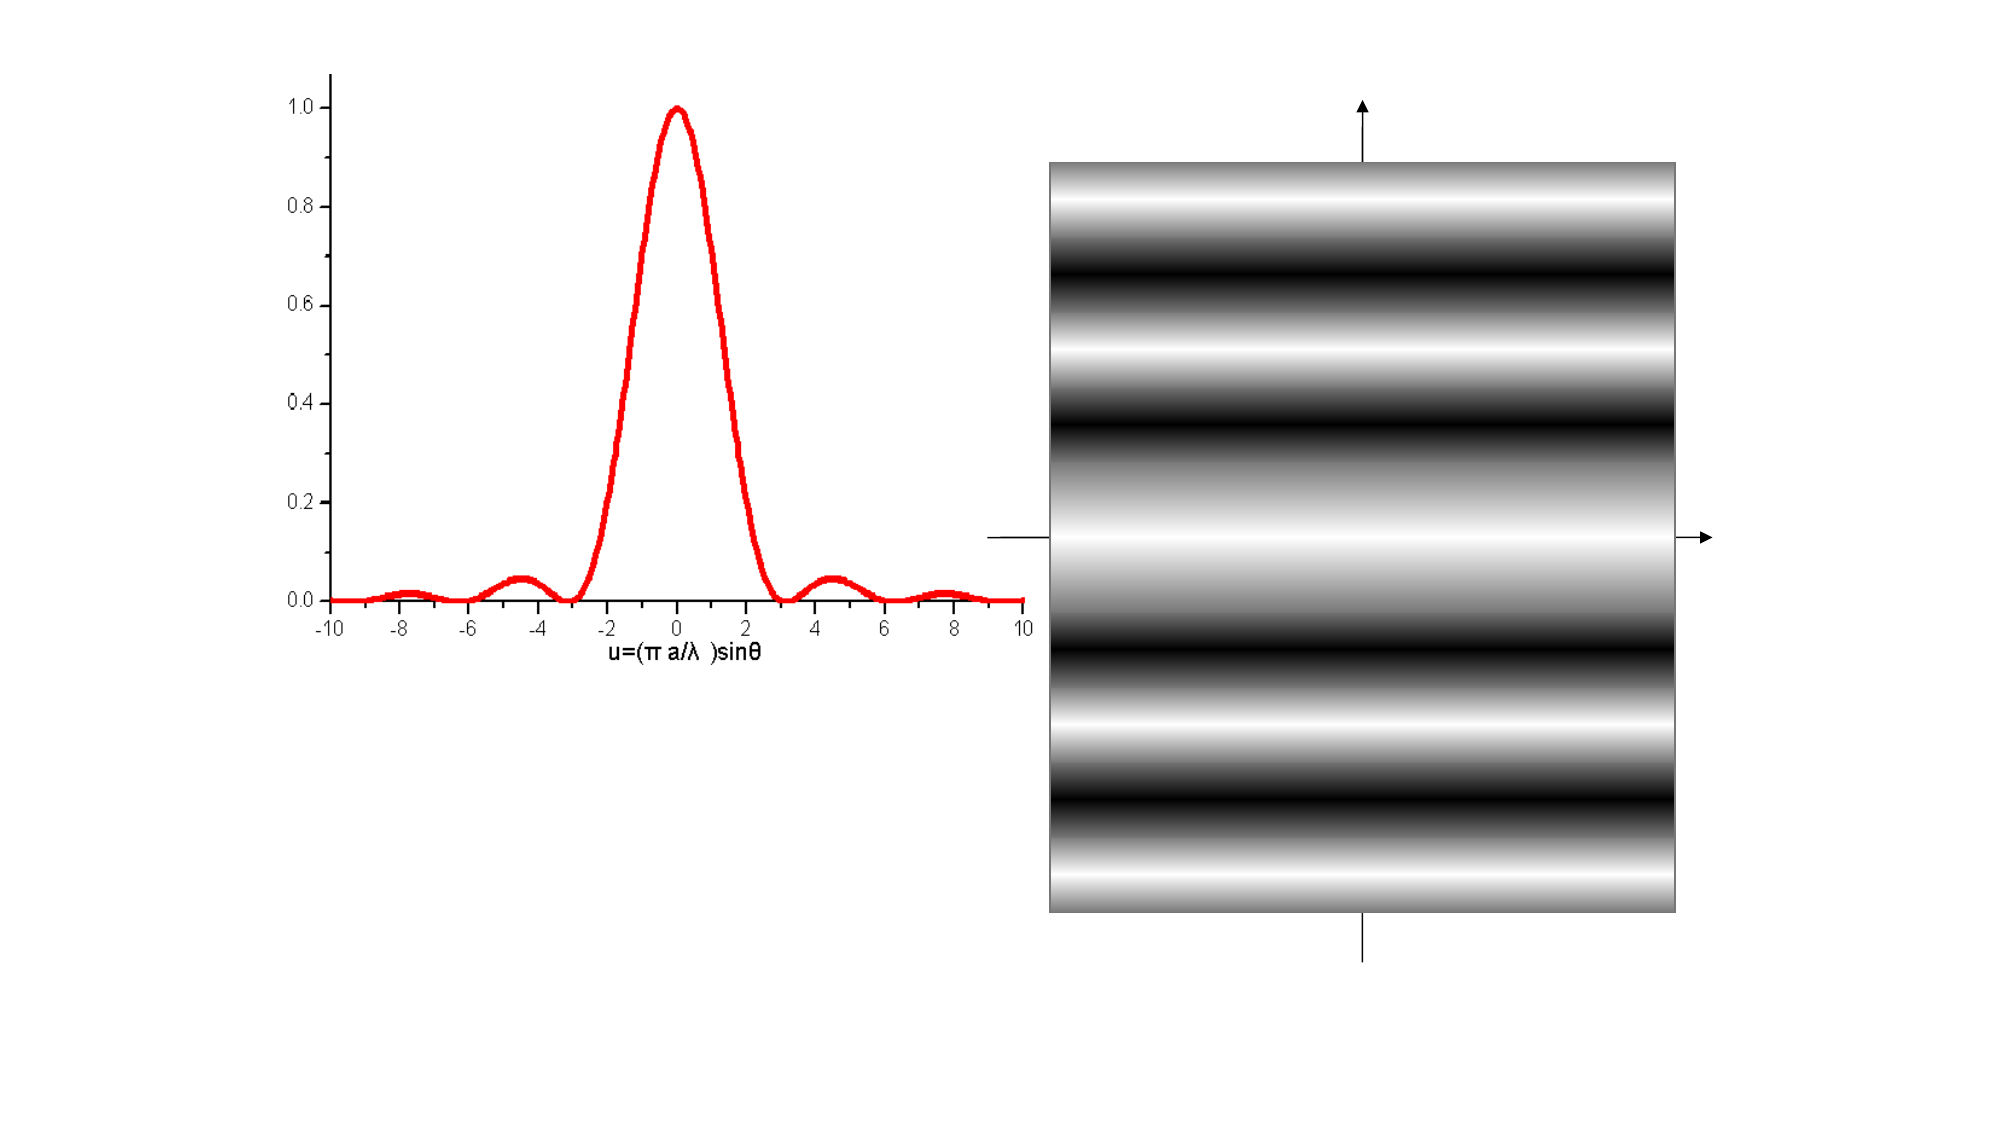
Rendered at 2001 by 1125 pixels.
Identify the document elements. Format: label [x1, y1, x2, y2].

picture [274, 74, 1048, 672]
text_box [1050, 162, 1675, 237]
text_box [1050, 312, 1675, 388]
text_box [1356, 99, 1369, 162]
text_box [1050, 837, 1675, 913]
text_box [1050, 388, 1675, 463]
text_box [1050, 687, 1675, 762]
text_box [1050, 237, 1675, 312]
text_box [1675, 531, 1713, 544]
text_box [1050, 463, 1675, 612]
text_box [1050, 612, 1675, 687]
text_box [1050, 762, 1675, 837]
